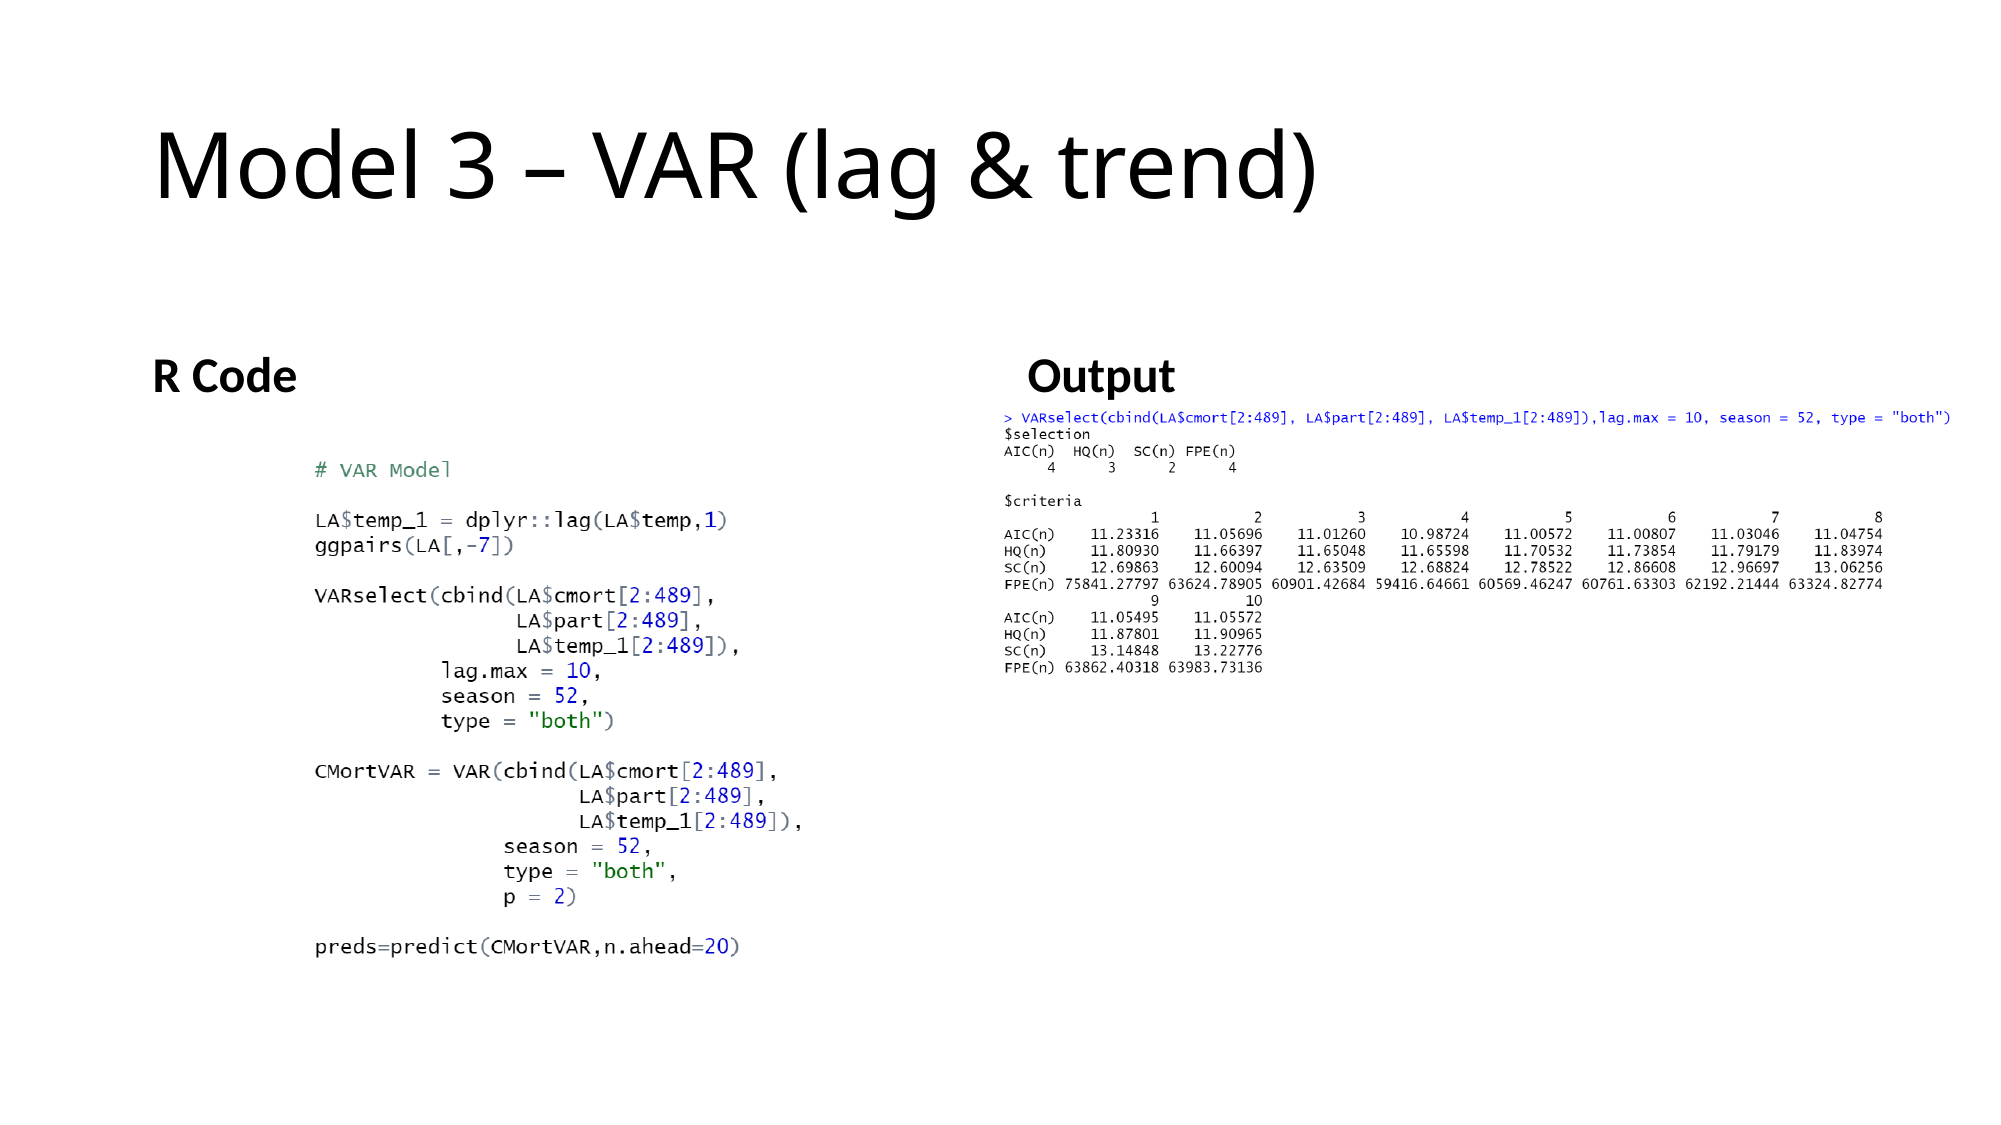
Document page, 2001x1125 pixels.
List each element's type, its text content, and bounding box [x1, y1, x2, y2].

title Model 3 – VAR (lag & trend) [137, 59, 1863, 278]
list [311, 454, 810, 972]
picture [999, 411, 1951, 678]
list Output [1012, 275, 1863, 411]
list R Code [137, 275, 984, 411]
